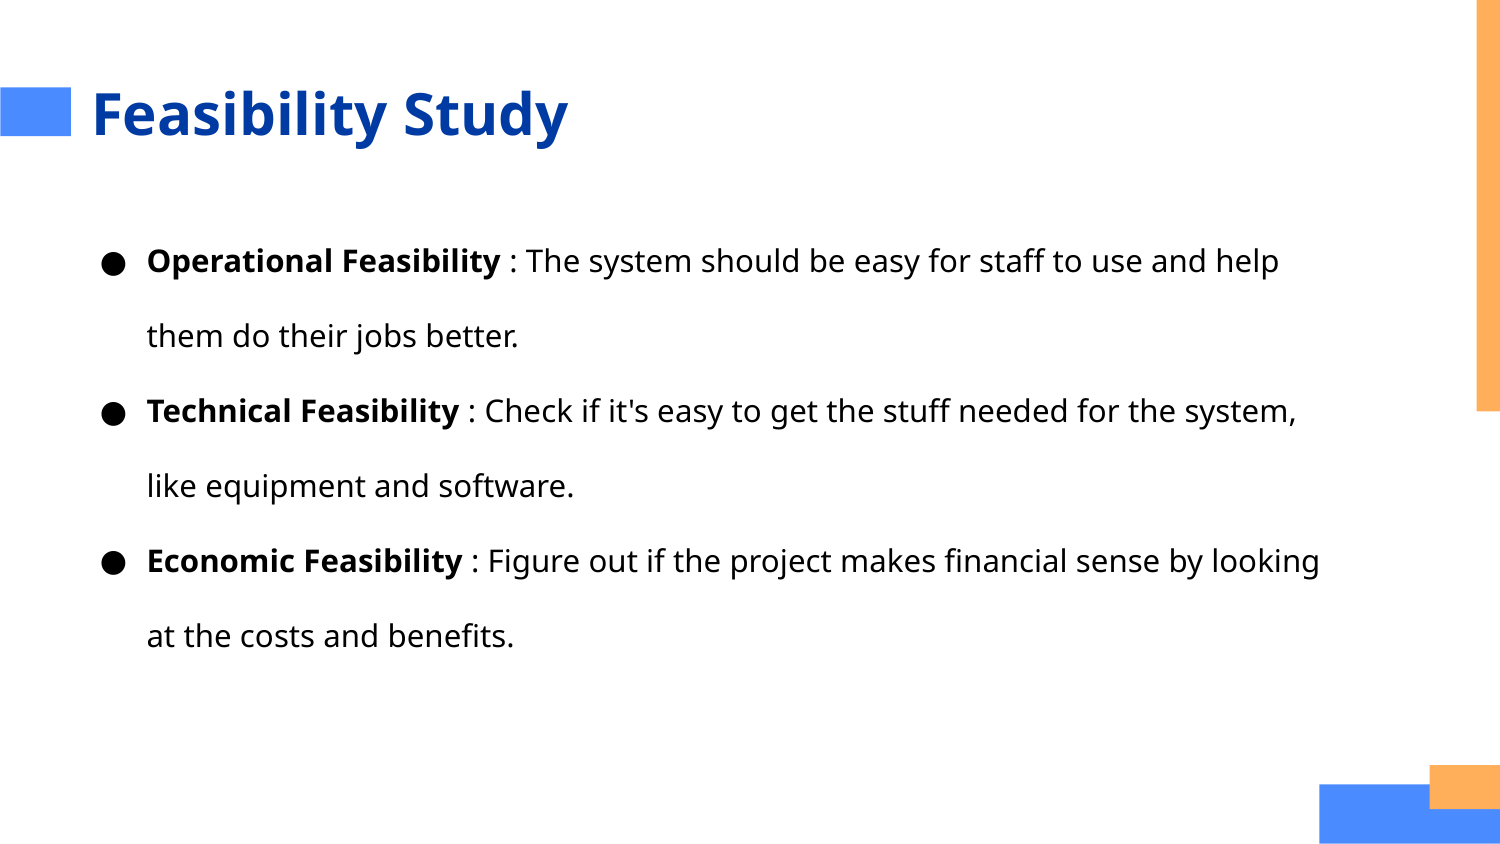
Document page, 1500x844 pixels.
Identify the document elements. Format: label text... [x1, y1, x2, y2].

text_box [1476, 0, 1500, 412]
text_box [1429, 765, 1500, 810]
list Operational Feasibility : The system should be easy for staff to use and help them do their jobs better. Technical Feasibility : Check if it's easy to get the stuff needed for the system, like equipment and software. Economic Feasibility : Figure out if the project makes financial sense by looking at the costs and benefits. [84, 189, 1348, 657]
title Feasibility Study [75, 38, 1387, 163]
text_box [1319, 784, 1500, 844]
text_box [0, 87, 71, 137]
